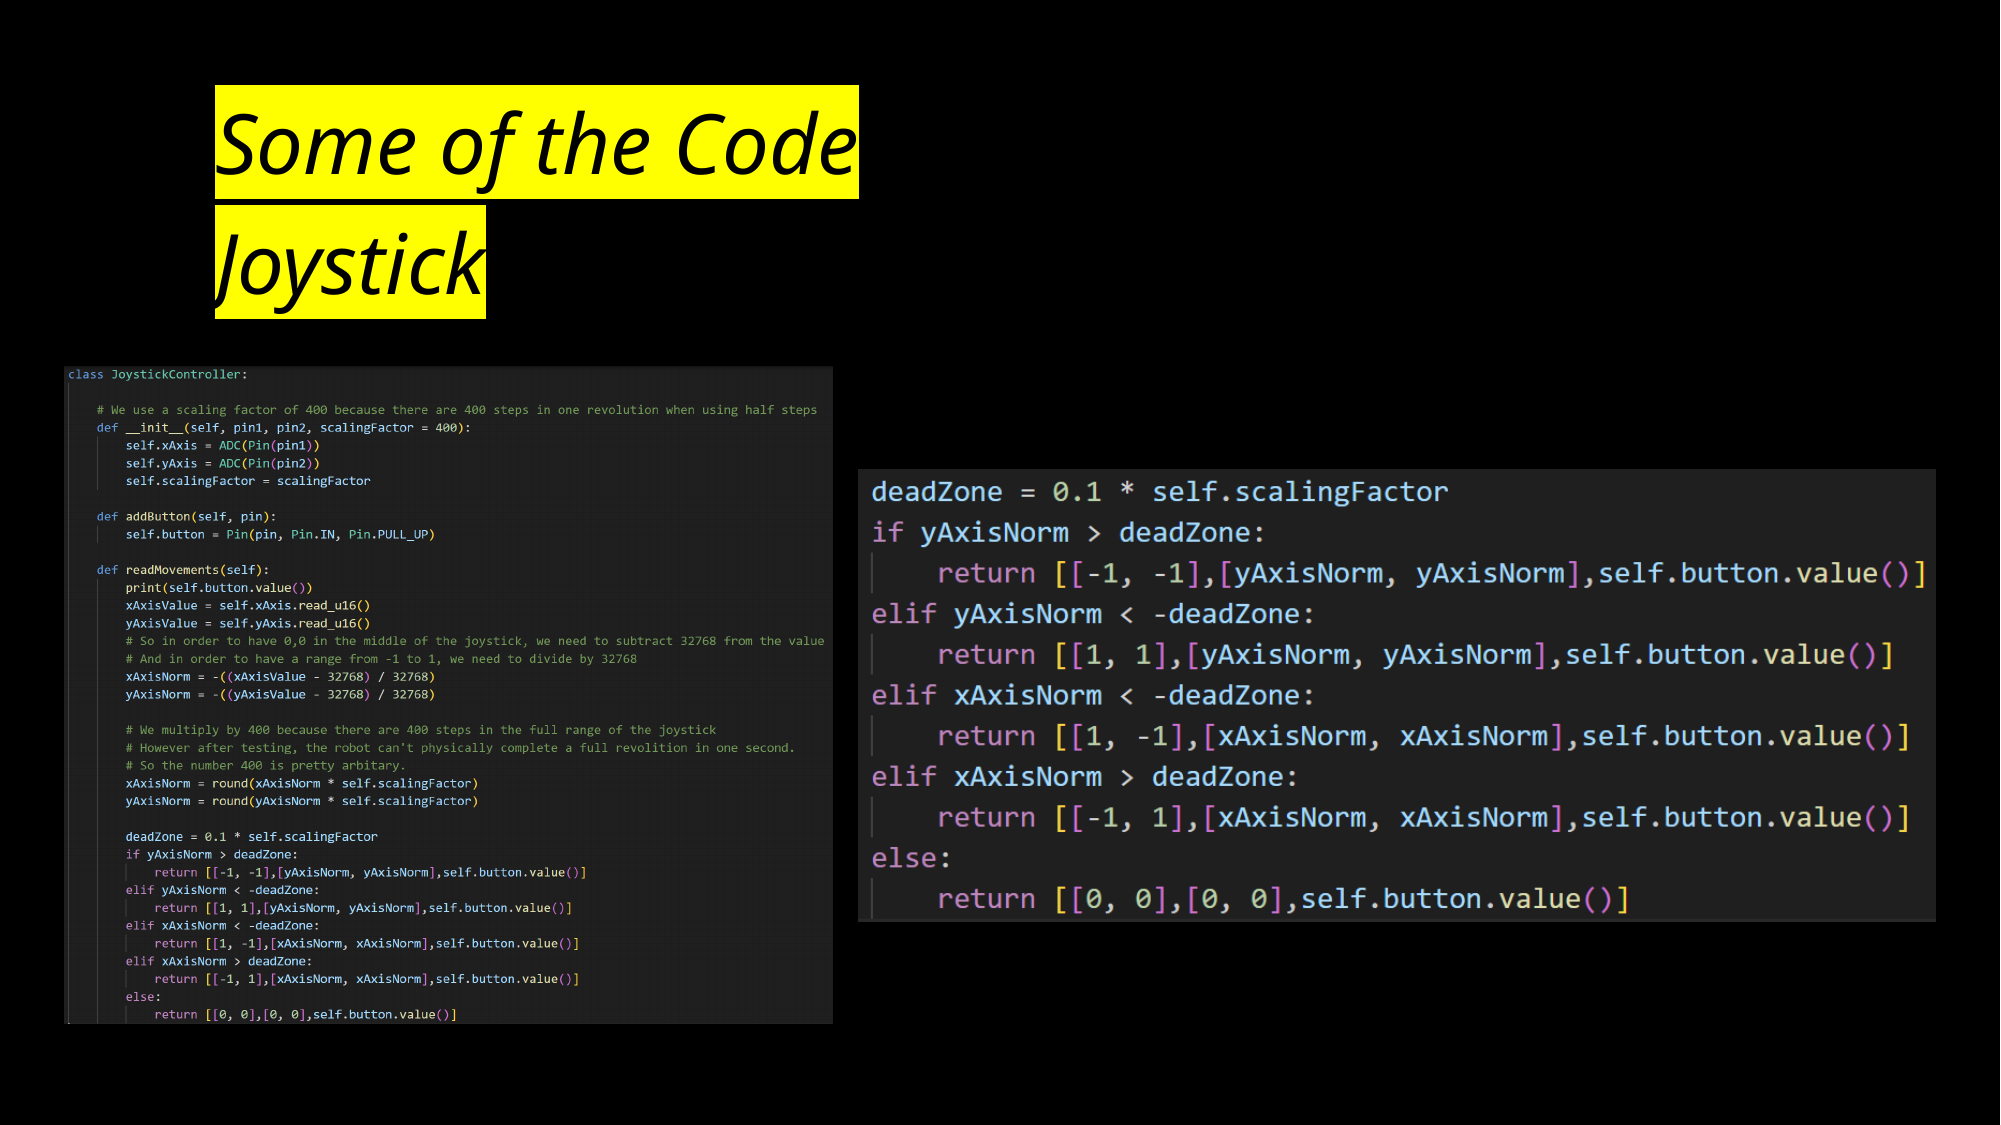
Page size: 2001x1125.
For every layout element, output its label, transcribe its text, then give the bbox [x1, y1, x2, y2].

title Some of the Code Joystick [200, 59, 1758, 319]
picture [858, 469, 1936, 922]
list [64, 366, 833, 1024]
